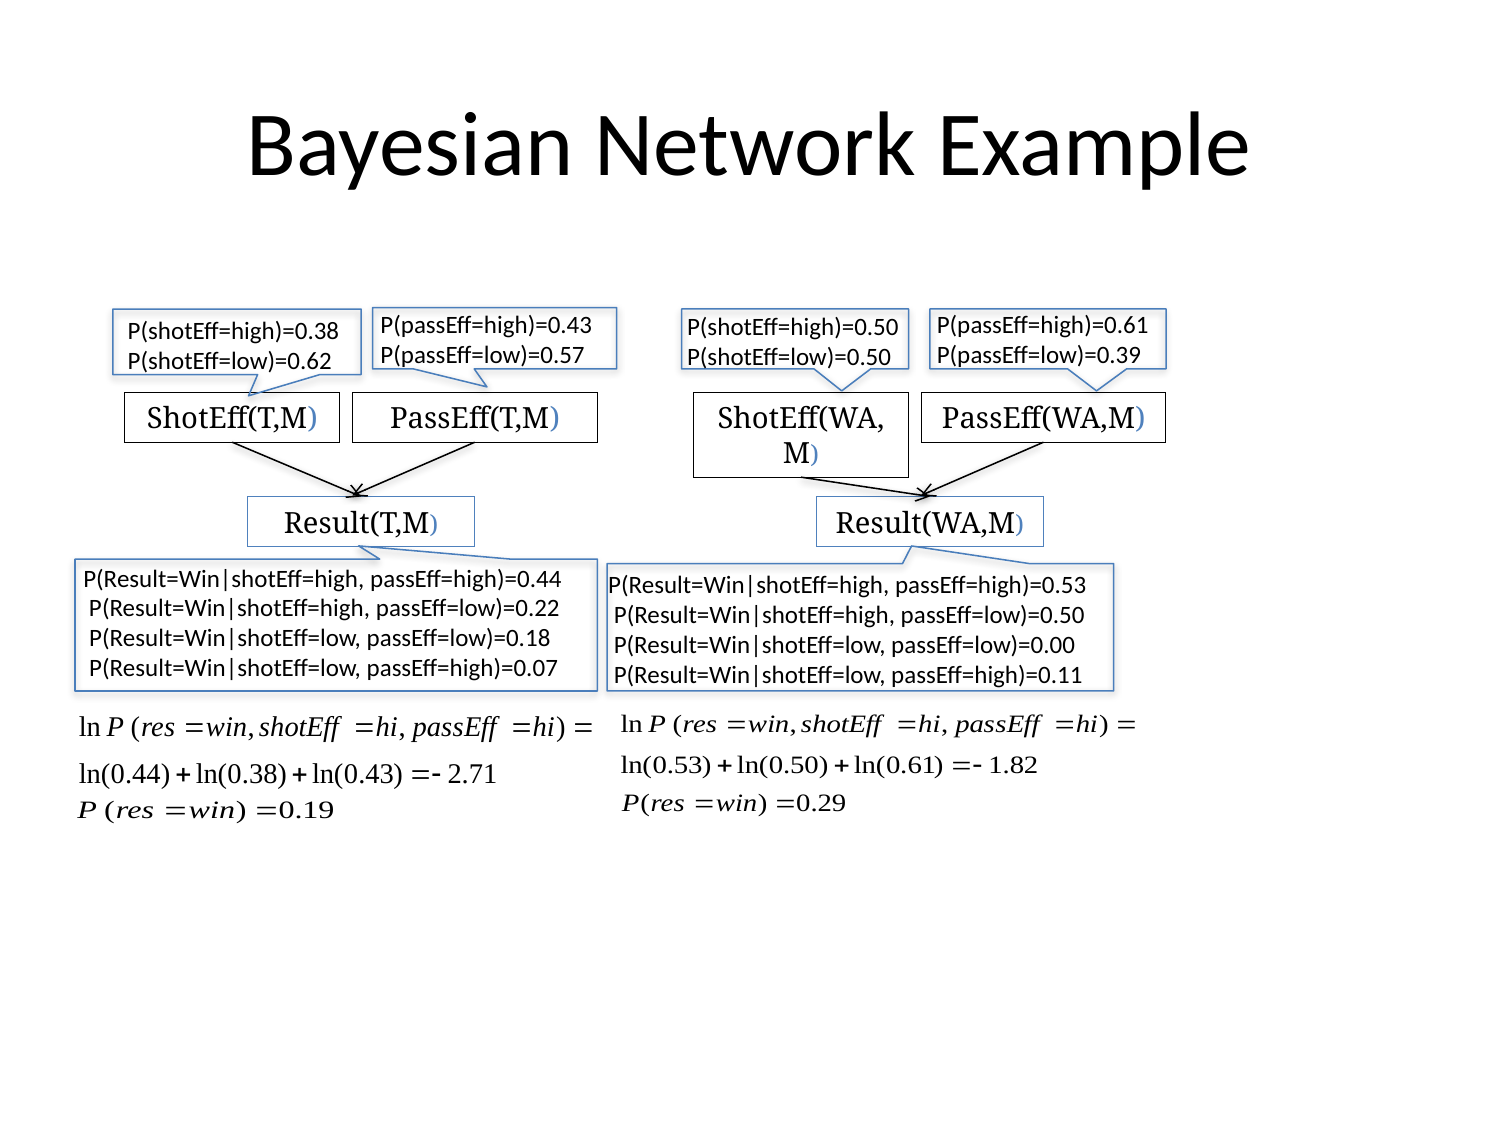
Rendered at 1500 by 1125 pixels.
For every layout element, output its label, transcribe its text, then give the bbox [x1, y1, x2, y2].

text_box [616, 708, 1137, 860]
text_box [902, 556, 1018, 561]
text_box P(shotEff=high)=0.50 P(shotEff=low)=0.50 [672, 303, 967, 409]
title Bayesian Network Example [75, 45, 1425, 233]
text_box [71, 794, 340, 871]
text_box P(passEff=high)=0.61 P(passEff=low)=0.39 [922, 301, 1297, 376]
text_box P(passEff=high)=0.43 P(passEff=low)=0.57 [365, 301, 655, 407]
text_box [74, 708, 594, 796]
text_box P(Result=Win|shotEff=high, passEff=high)=0.53 P(Result=Win|shotEff=high, passEff=low)=0.50 P(Result=Win|shotEff=low, passEff=low)=0.00 P(Result=Win|shotEff=low, passEff=high)=0.11 [593, 561, 1137, 726]
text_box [124, 392, 598, 548]
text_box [693, 392, 1167, 548]
text_box [1075, 376, 1119, 390]
text_box P(Result=Win|shotEff=high, passEff=high)=0.44 P(Result=Win|shotEff=high, passEff=low)=0.22 P(Result=Win|shotEff=low, passEff=low)=0.18 P(Result=Win|shotEff=low, passEff=high)=0.07 [68, 554, 638, 720]
text_box P(shotEff=high)=0.38 P(shotEff=low)=0.62 [112, 307, 365, 413]
